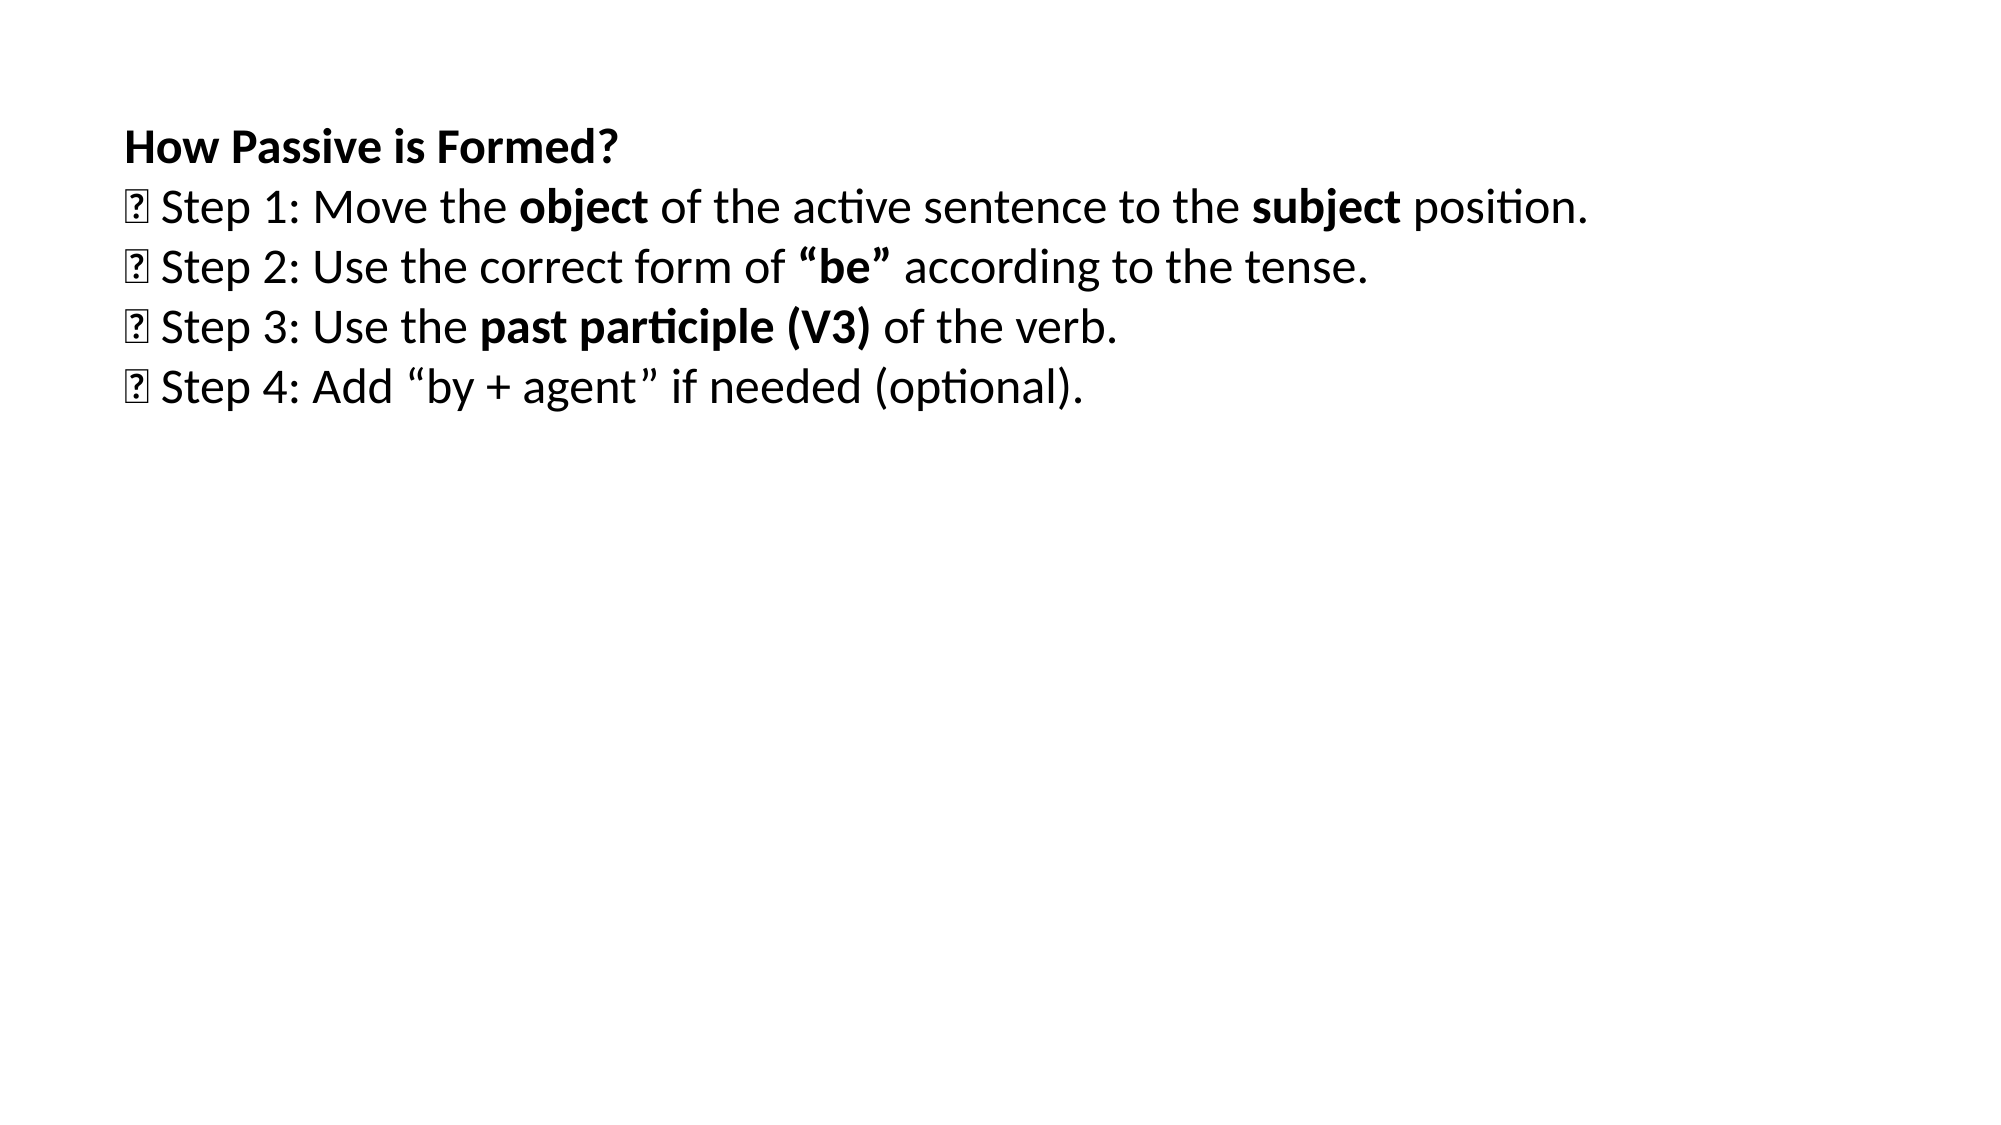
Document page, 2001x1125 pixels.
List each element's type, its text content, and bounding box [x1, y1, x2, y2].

text_box How Passive is Formed? 🔹 Step 1: Move the object of the active sentence to the subject position. 🔹 Step 2: Use the correct form of “be” according to the tense. 🔹 Step 3: Use the past participle (V3) of the verb. 🔹 Step 4: Add “by + agent” if needed (optional). [109, 106, 1702, 422]
